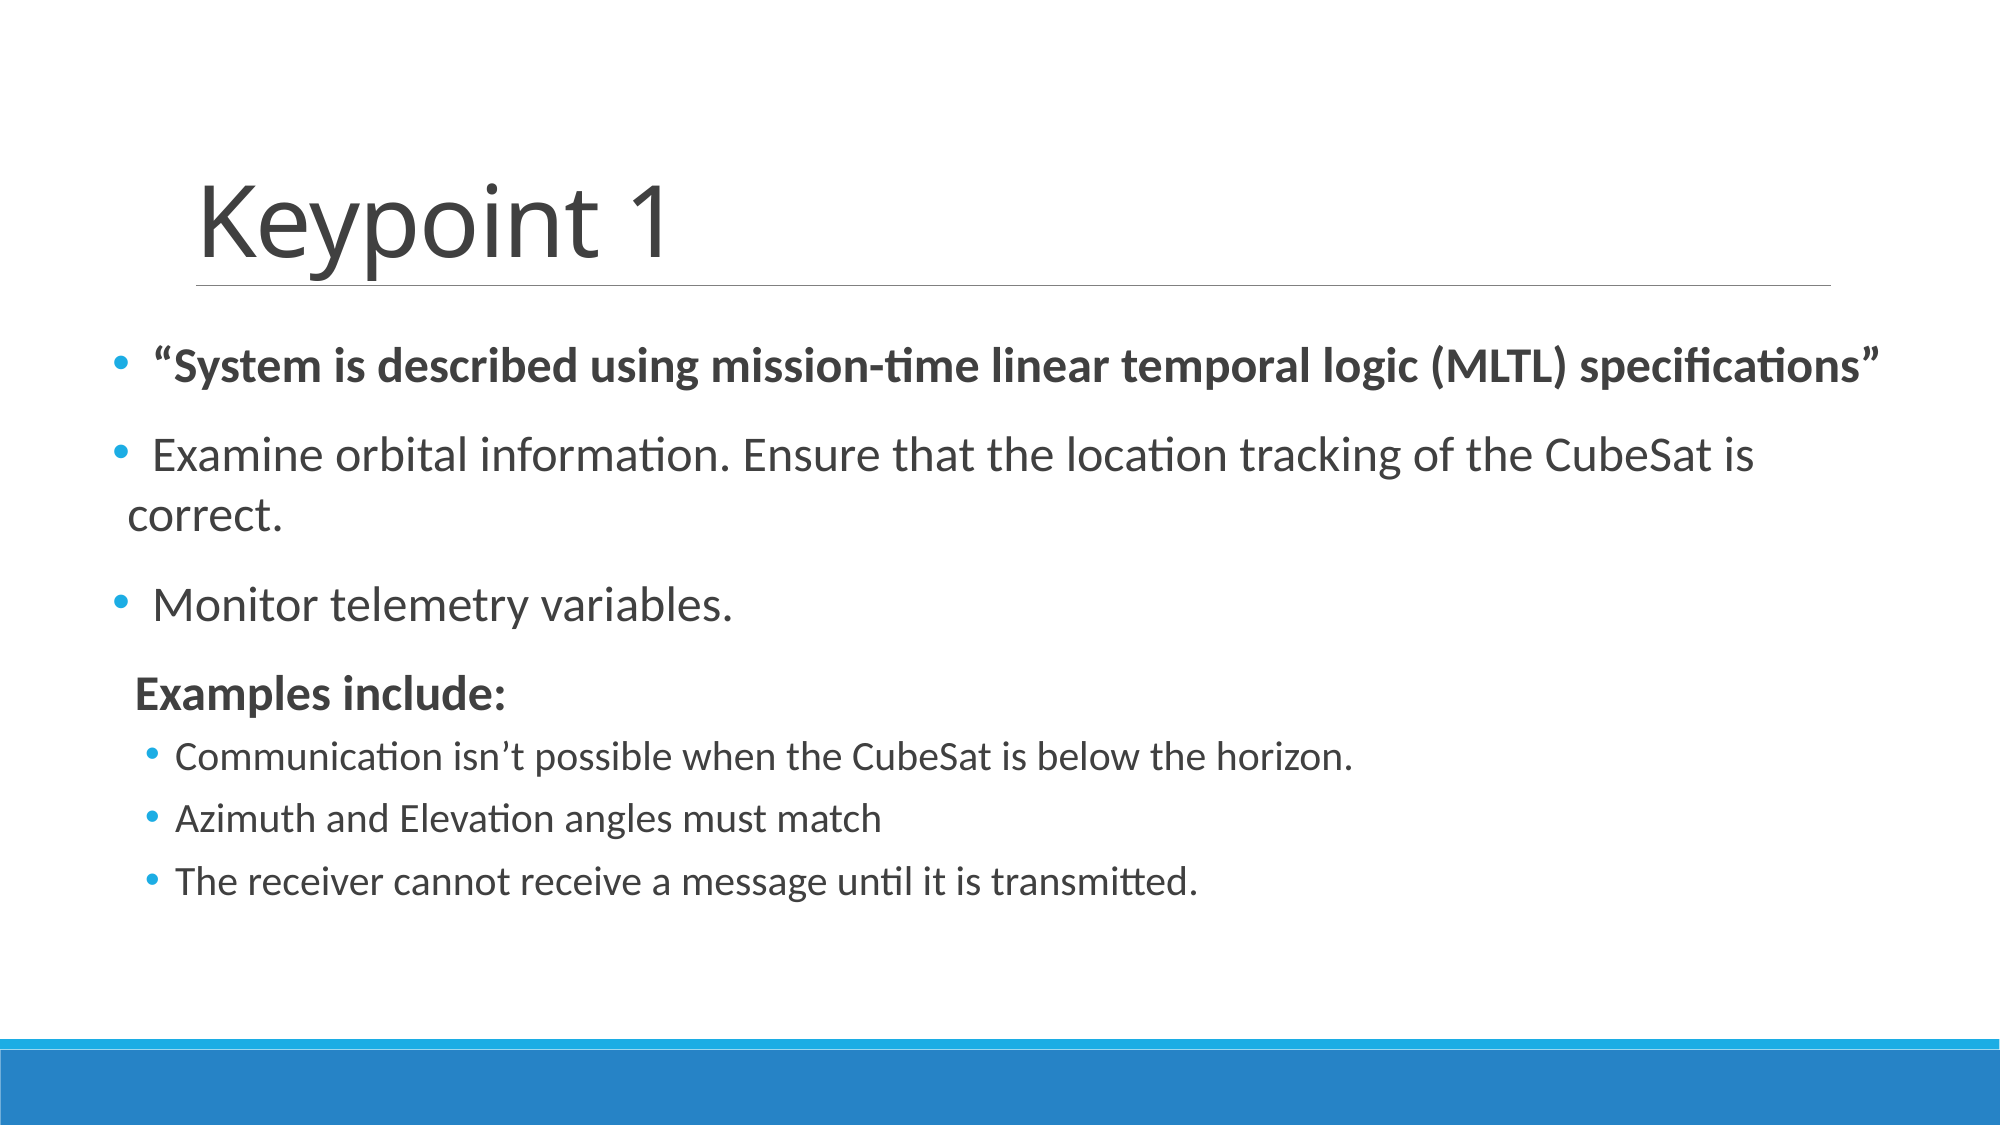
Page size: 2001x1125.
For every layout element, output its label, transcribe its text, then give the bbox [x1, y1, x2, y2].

title Keypoint 1 [180, 47, 1830, 285]
list “System is described using mission-time linear temporal logic (MLTL) specifications” Examine orbital information. Ensure that the location tracking of the CubeSat is correct. Monitor telemetry variables. Examples include: Communication isn’t possible when the CubeSat is below the horizon. Azimuth and Elevation angles must match The receiver cannot receive a message until it is transmitted. [112, 325, 1888, 979]
